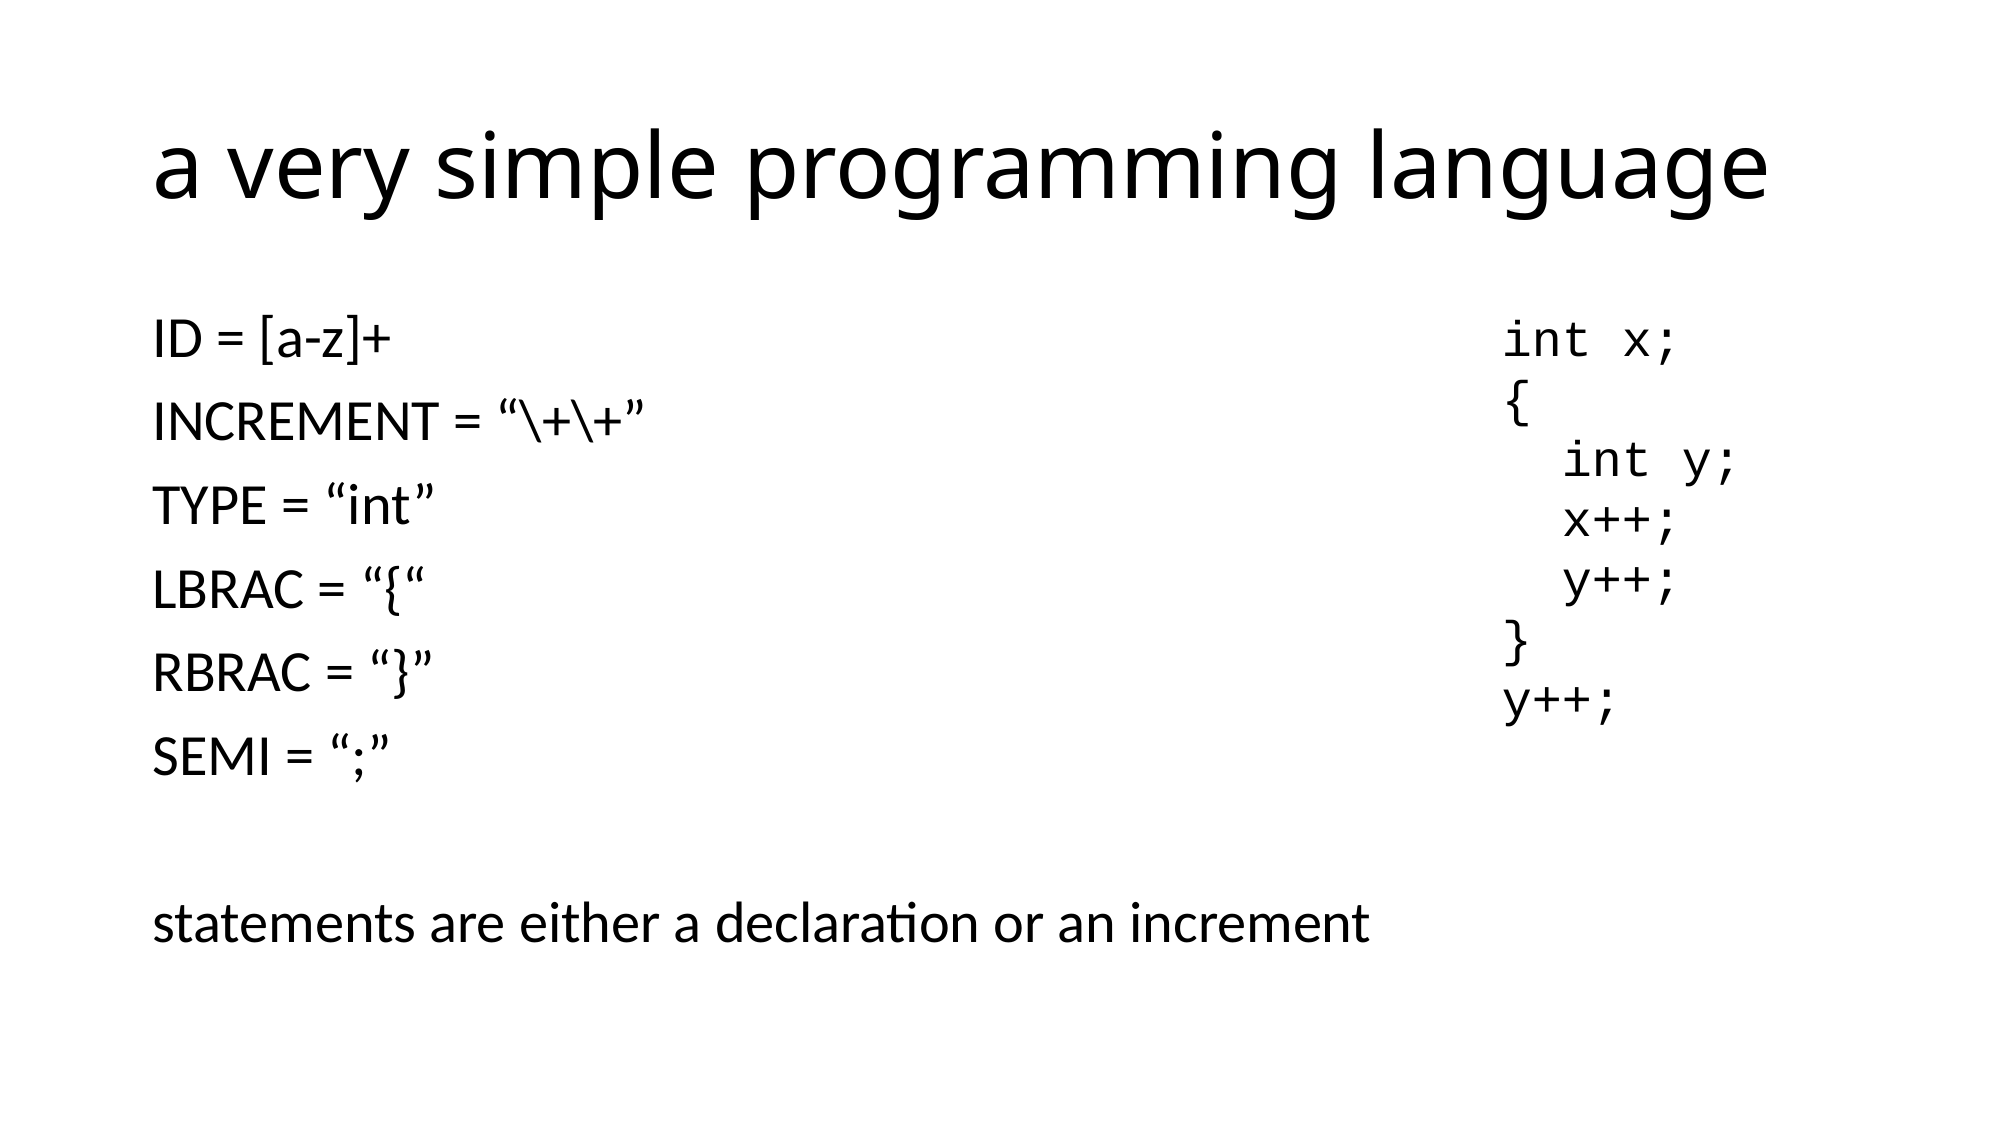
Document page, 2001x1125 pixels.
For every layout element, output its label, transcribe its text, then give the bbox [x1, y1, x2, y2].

title a very simple programming language [137, 59, 1863, 278]
text_box ID = [a-z]+ INCREMENT = “\+\+” TYPE = “int” LBRAC = “{“ RBRAC = “}” SEMI = “;” statements are either a declaration or an increment [137, 299, 1464, 1014]
text_box int x; { int y; x++; y++; } y++; [1487, 299, 1833, 735]
